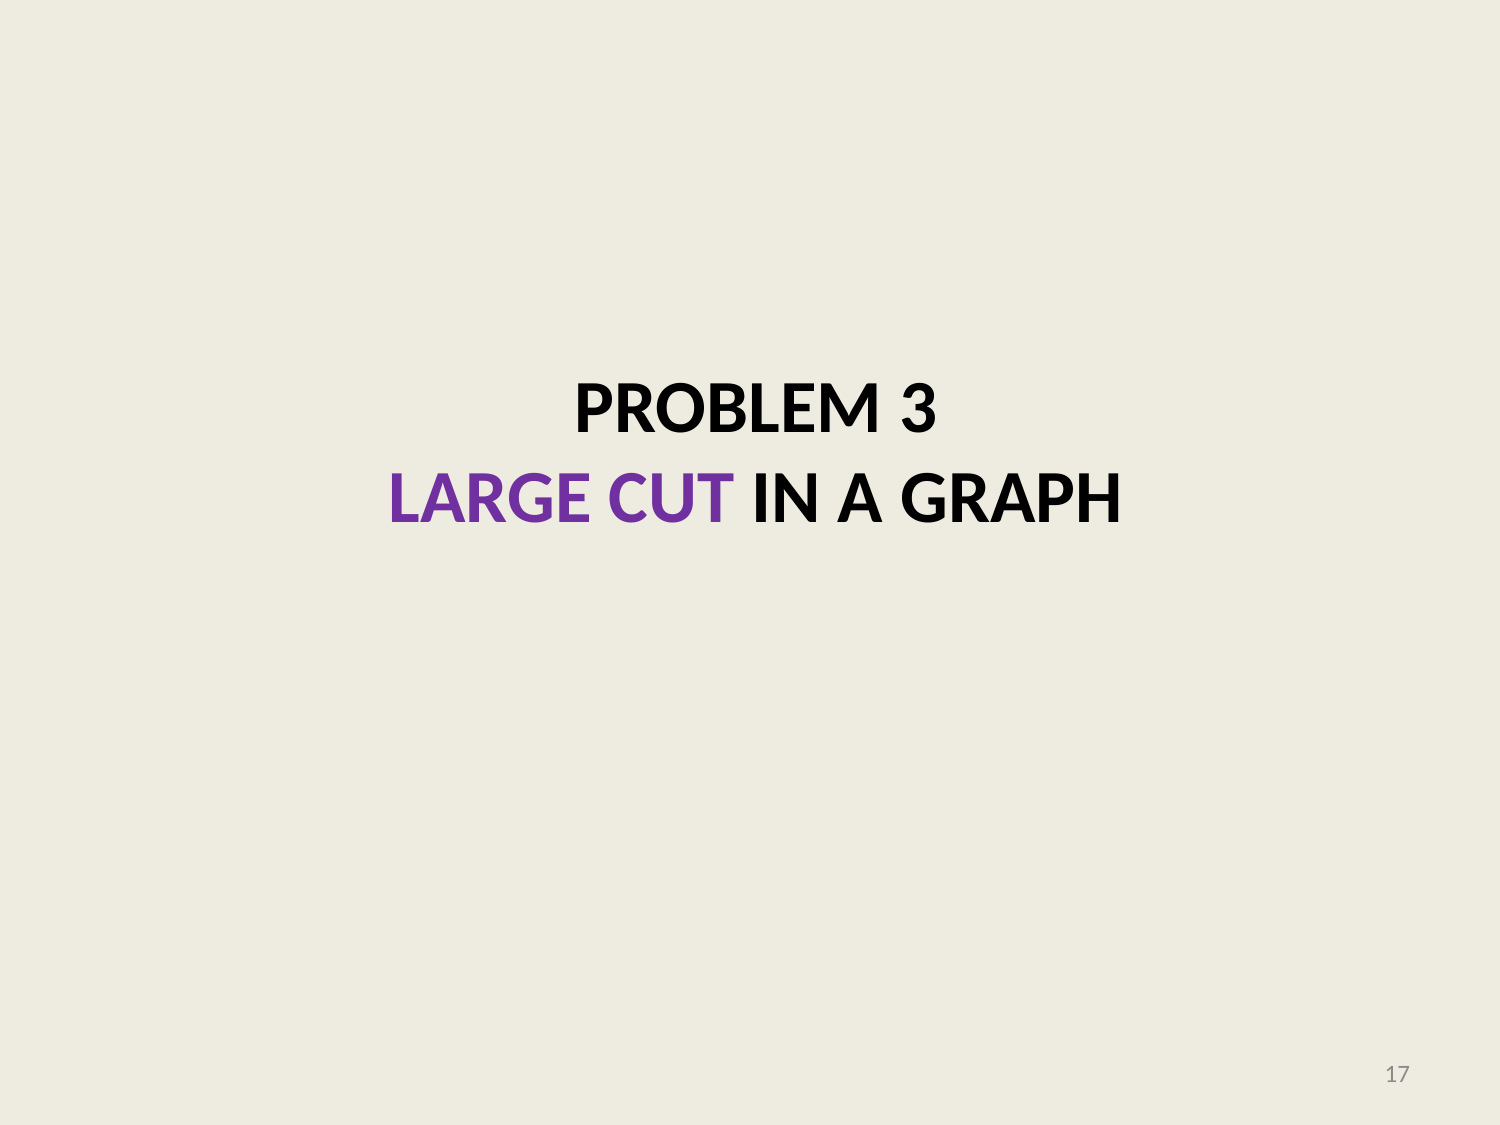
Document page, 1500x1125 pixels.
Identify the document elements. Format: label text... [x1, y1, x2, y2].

title problem 3 Large CUT in a graph [118, 350, 1394, 574]
slide_number 17 [1074, 1042, 1425, 1103]
